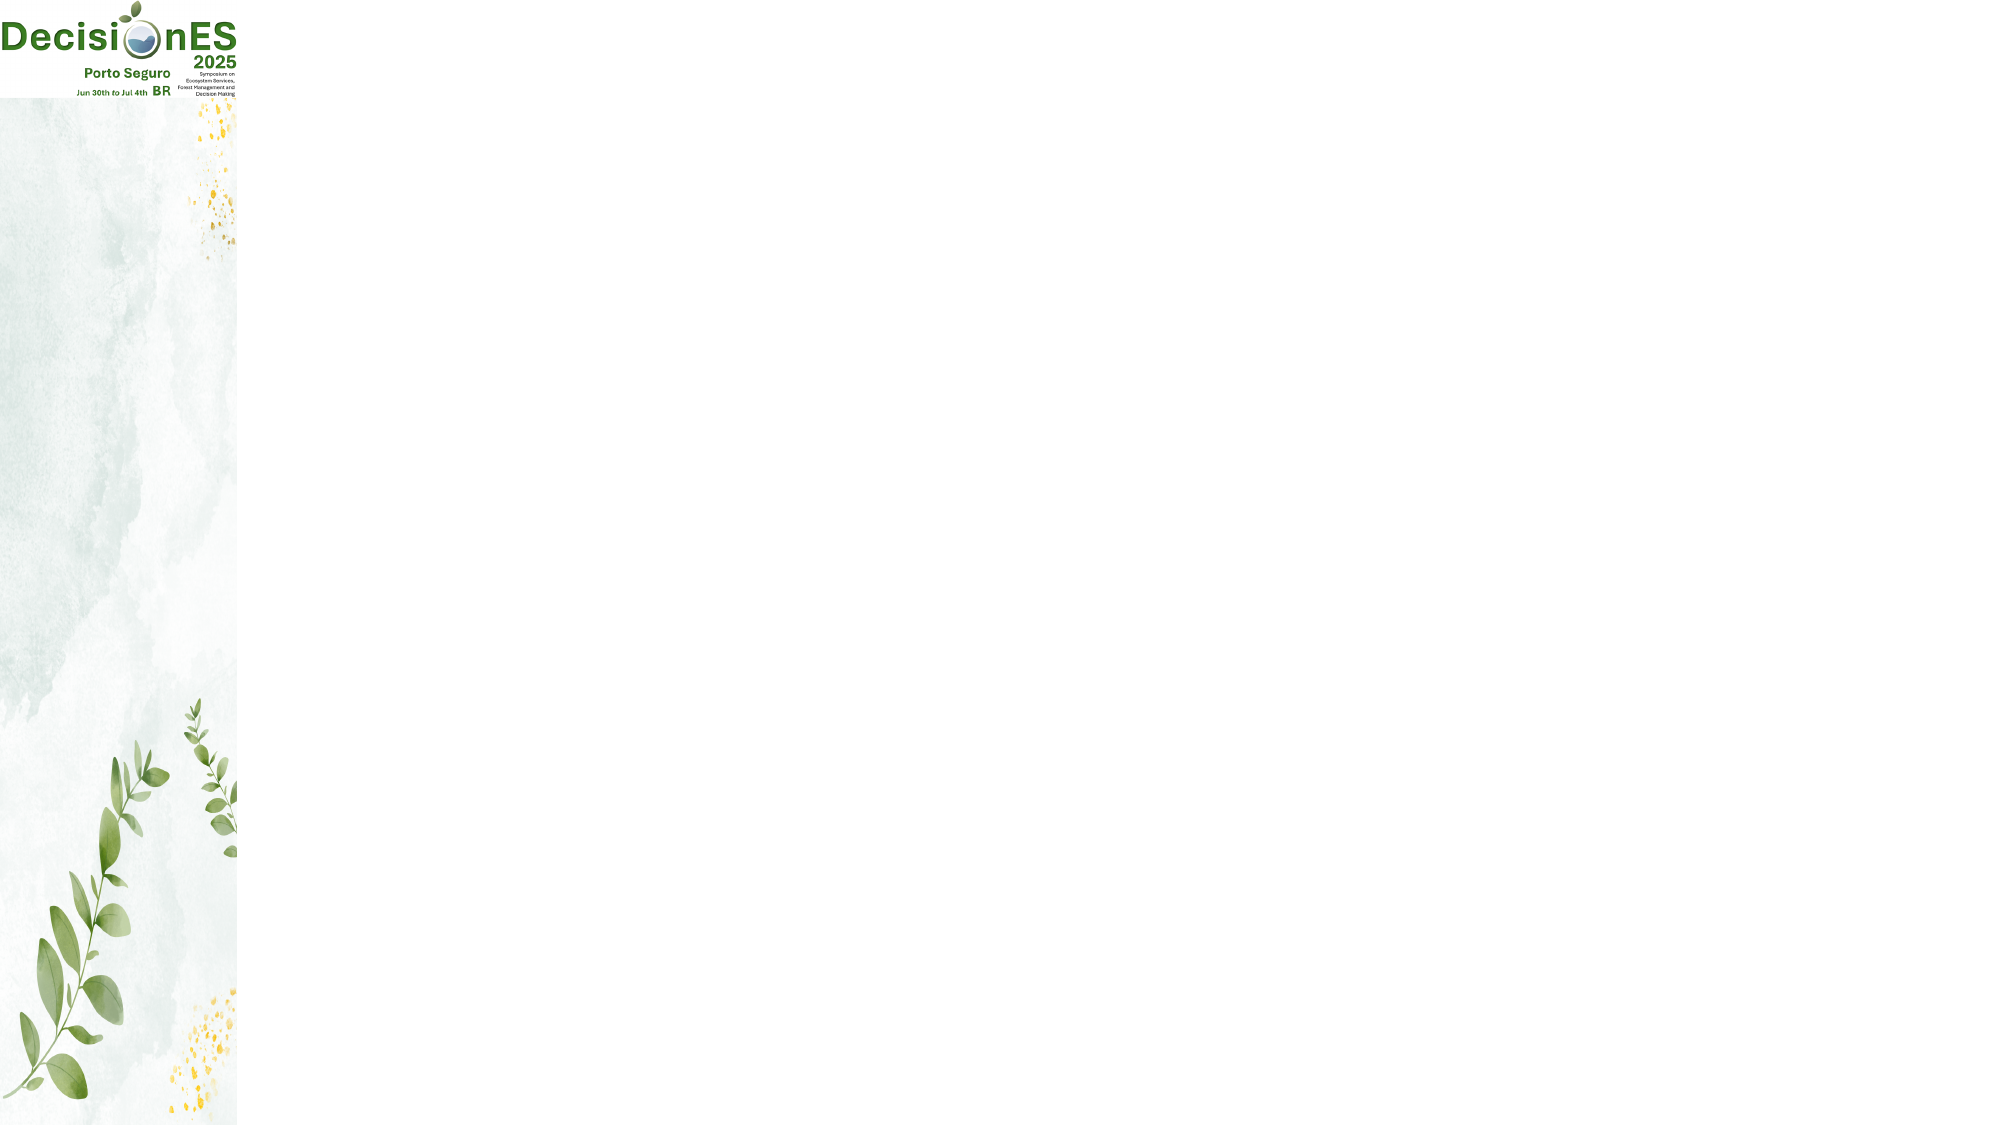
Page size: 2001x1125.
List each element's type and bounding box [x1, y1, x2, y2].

picture [0, 0, 237, 1125]
